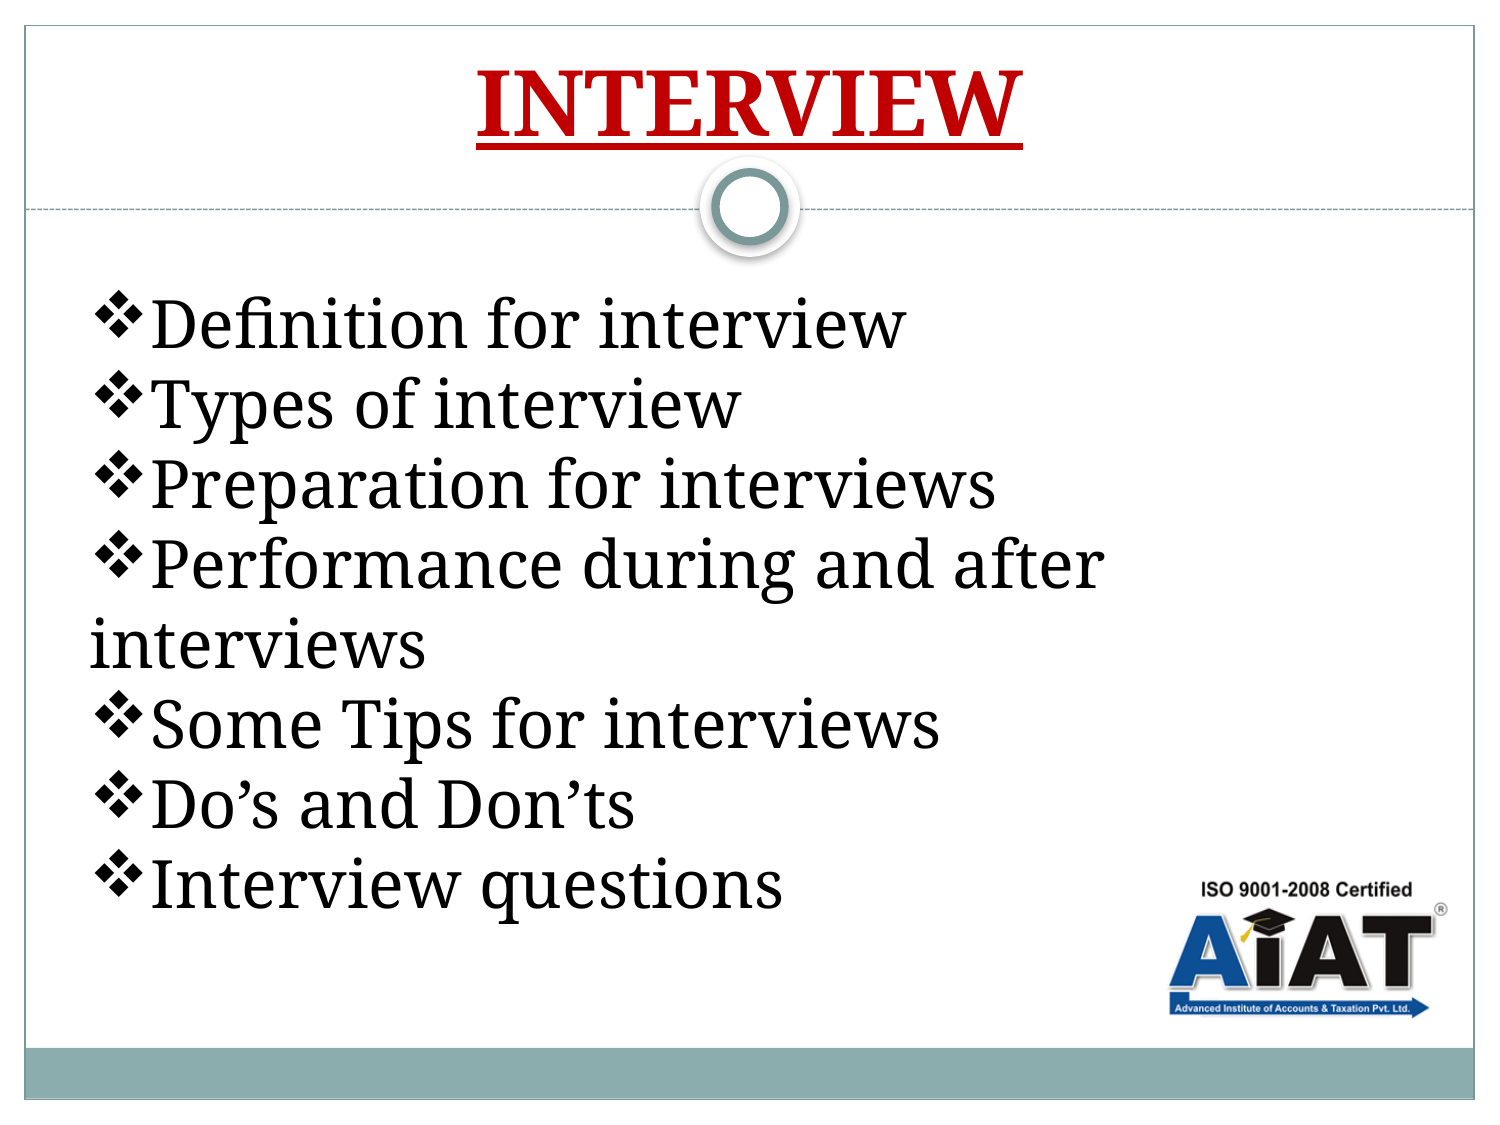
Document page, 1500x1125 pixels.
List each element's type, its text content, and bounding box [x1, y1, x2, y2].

picture [1156, 863, 1463, 1038]
title INTERVIEW [49, 37, 1450, 162]
text_box Definition for interview Types of interview Preparation for interviews Performance during and after interviews Some Tips for interviews Do’s and Don’ts Interview questions [75, 274, 1450, 930]
